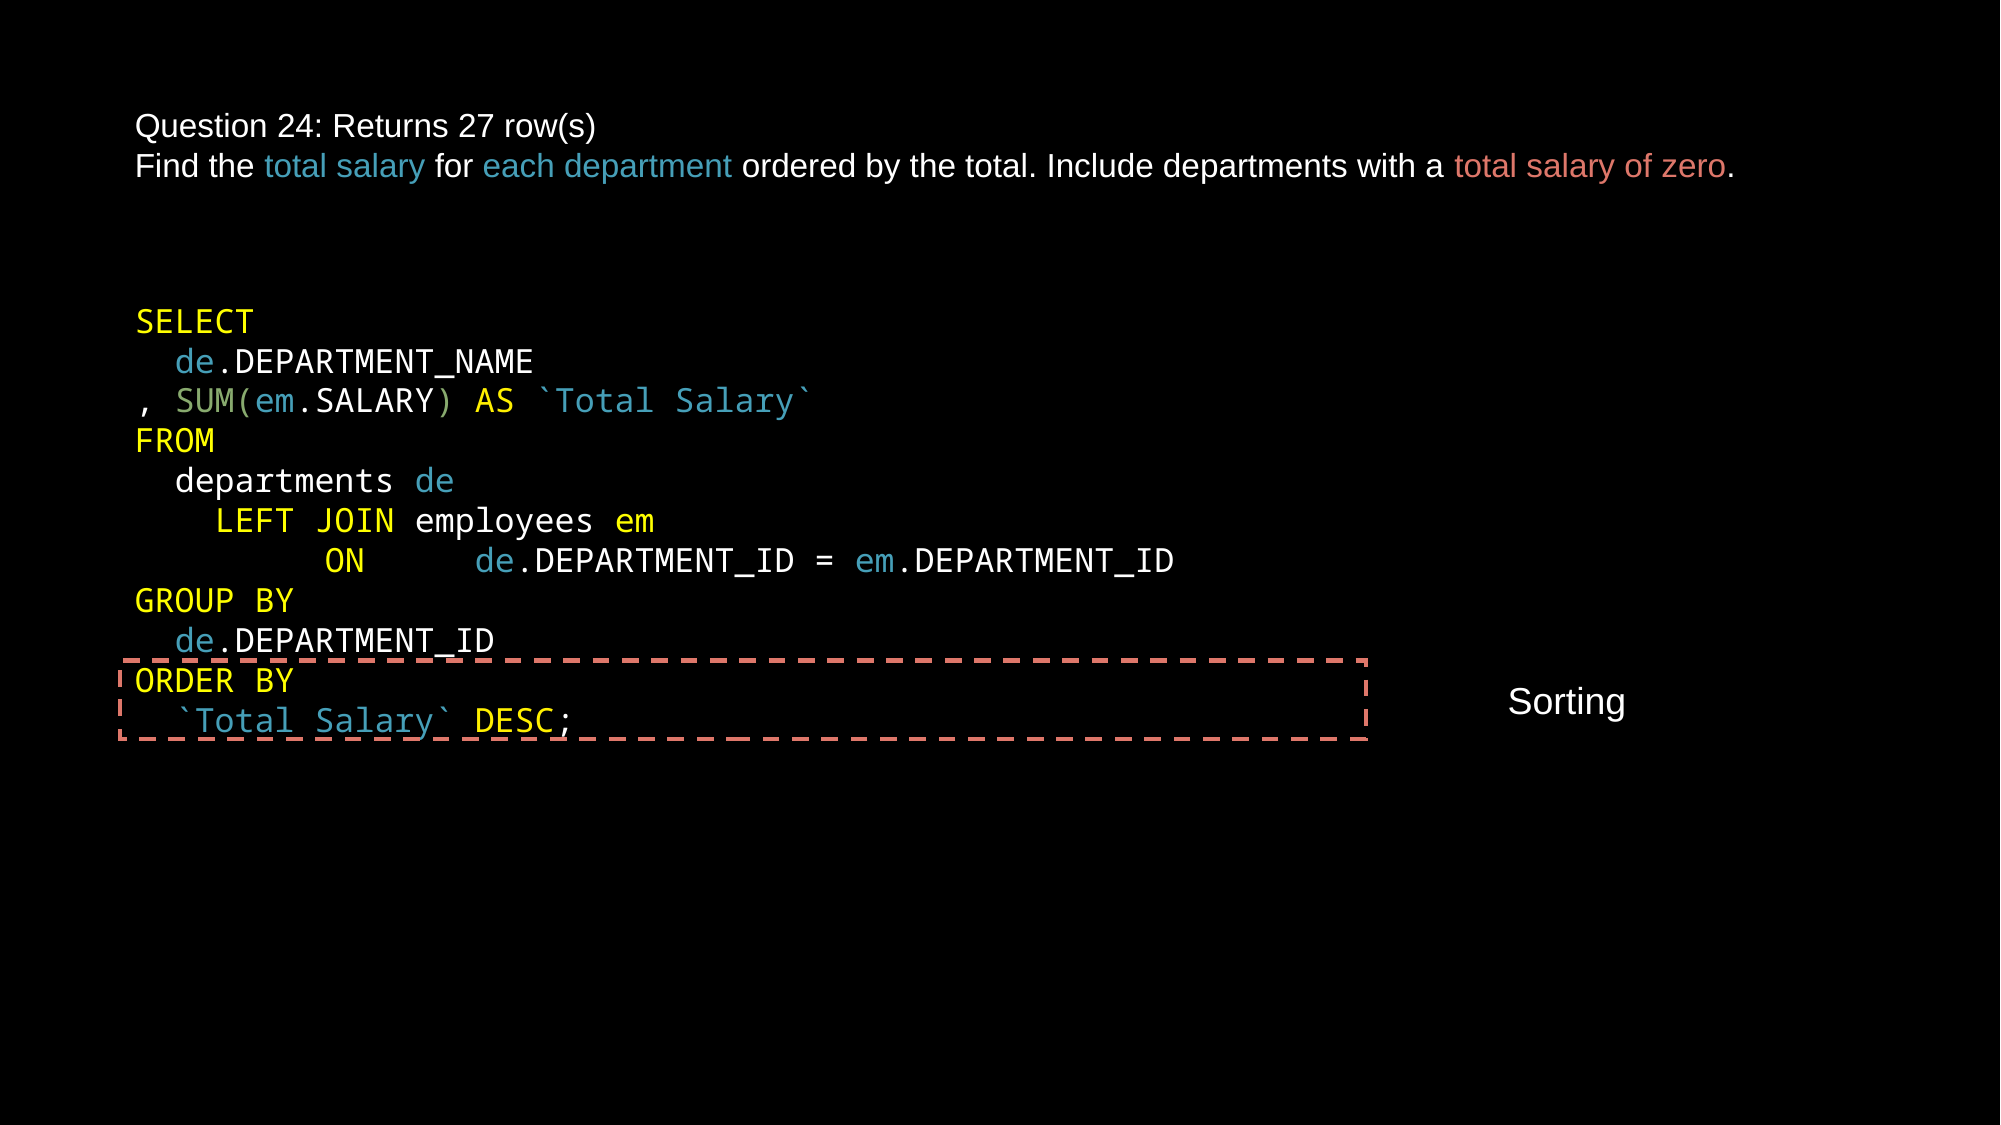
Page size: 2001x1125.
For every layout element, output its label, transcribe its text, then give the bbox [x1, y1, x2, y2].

text_box SELECT de.DEPARTMENT_NAME , SUM(em.SALARY) AS `Total Salary` FROM departments de LEFT JOIN employees em ON de.DEPARTMENT_ID = em.DEPARTMENT_ID GROUP BY de.DEPARTMENT_ID ORDER BY `Total Salary` DESC; [119, 292, 1881, 747]
text_box Question 24: Returns 27 row(s) Find the total salary for each department ordered by the total. Include departments with a total salary of zero. [119, 96, 1881, 192]
text_box [119, 660, 1367, 739]
text_box Sorting [1492, 669, 1881, 730]
